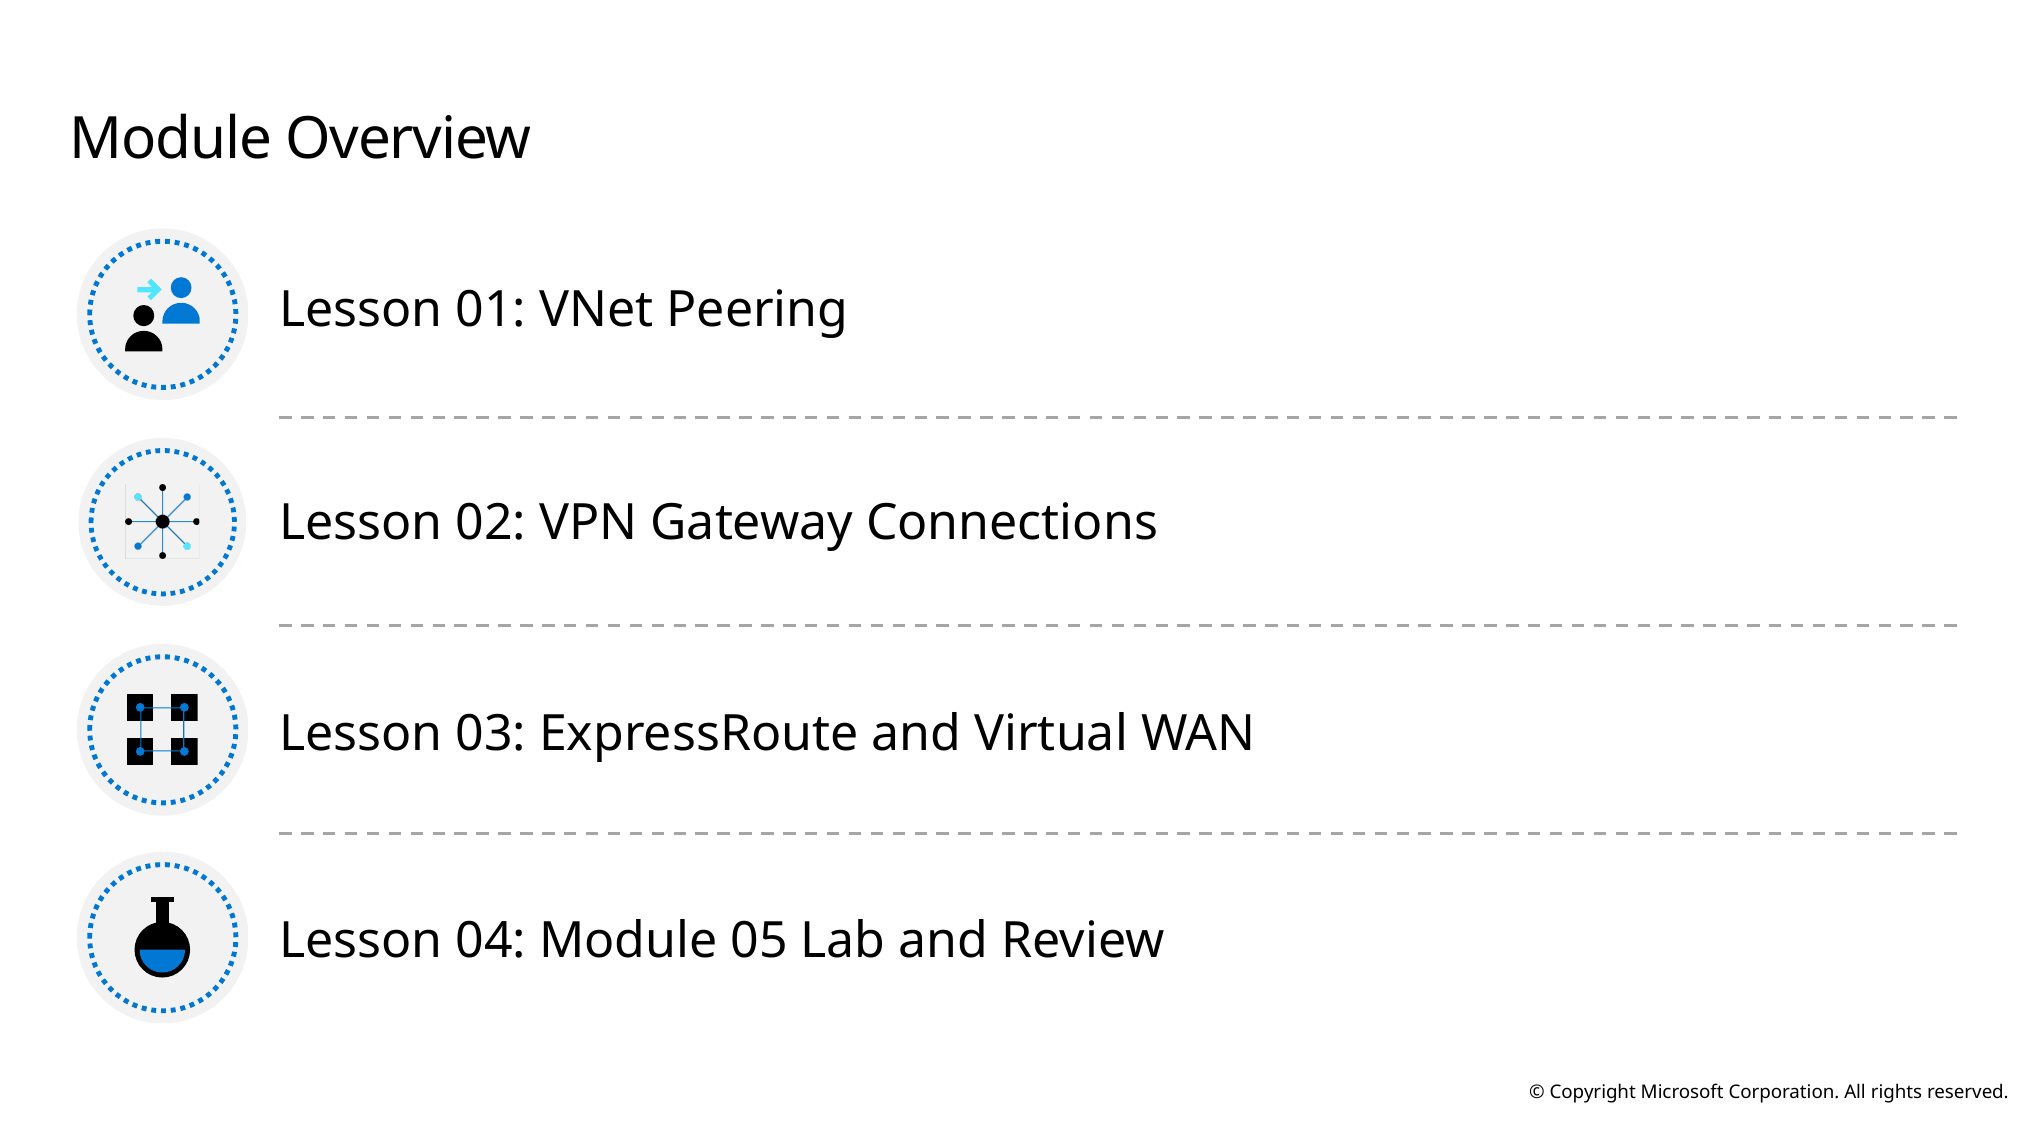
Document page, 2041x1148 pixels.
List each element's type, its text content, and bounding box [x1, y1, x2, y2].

text_box Lesson 02: VPN Gateway Connections [279, 489, 1970, 550]
picture [75, 850, 249, 1024]
text_box Lesson 01: VNet Peering [279, 276, 1970, 337]
picture [75, 643, 249, 816]
text_box Lesson 03: ExpressRoute and Virtual WAN [279, 700, 1970, 761]
title Module Overview [70, 103, 1969, 172]
text_box Lesson 04: Module 05 Lab and Review [279, 907, 1970, 968]
picture [75, 227, 249, 400]
picture [77, 437, 247, 607]
